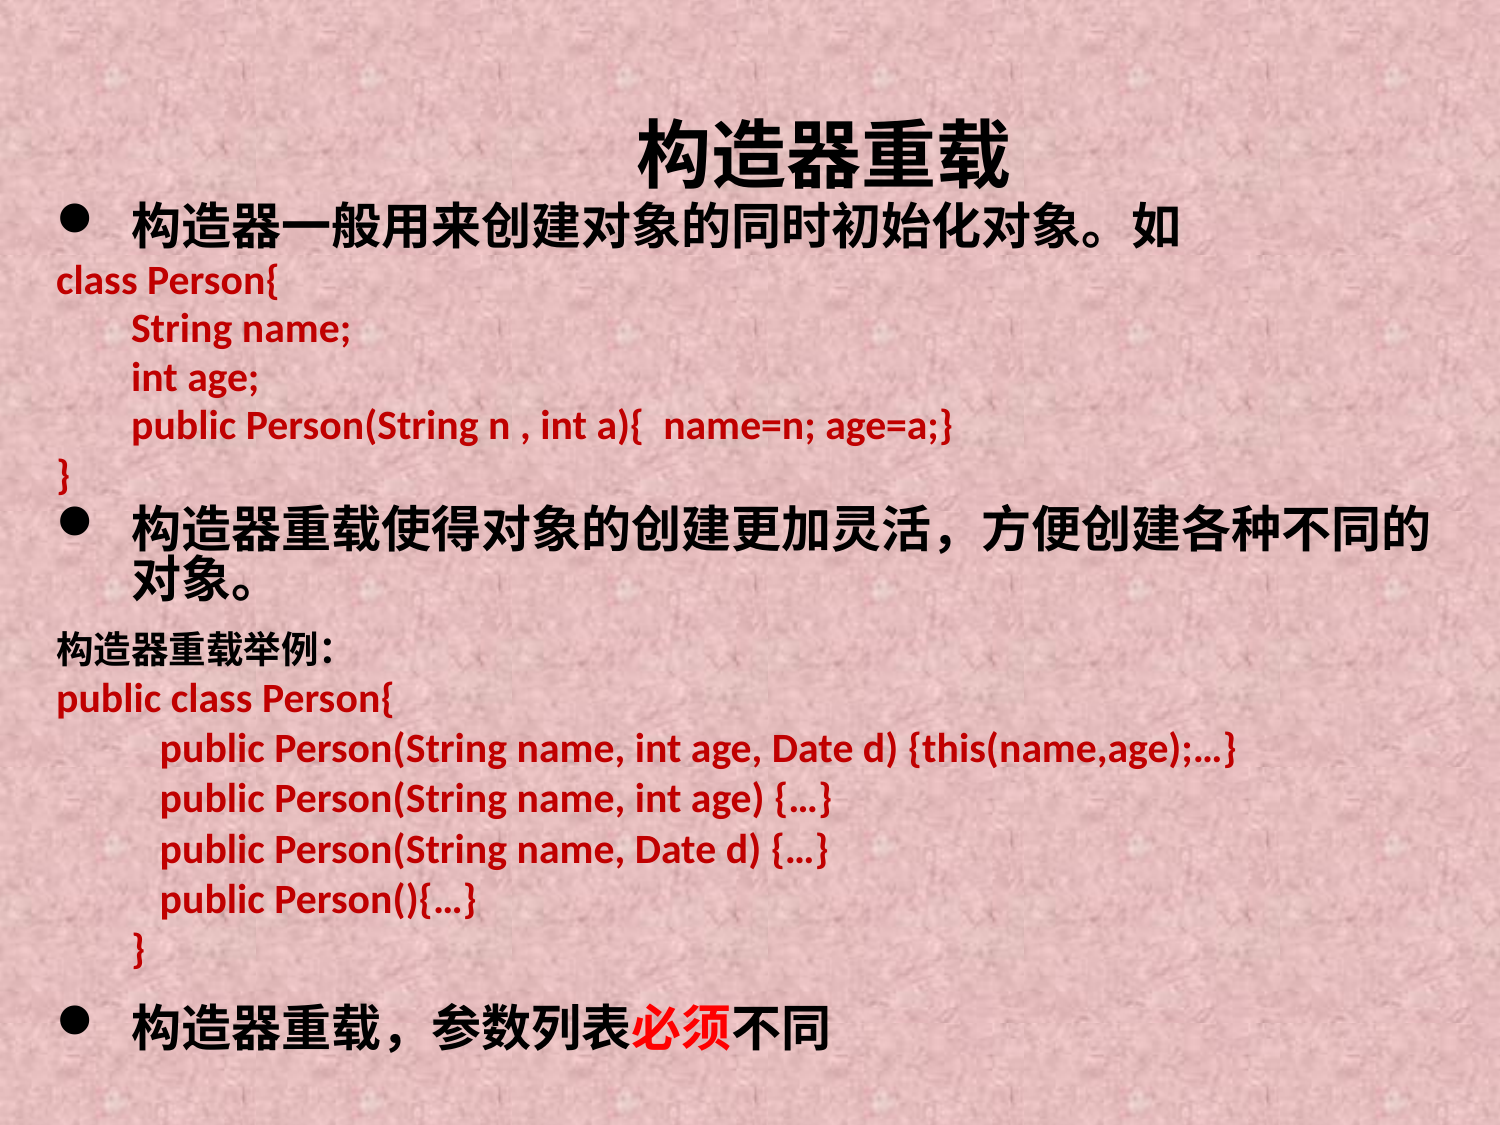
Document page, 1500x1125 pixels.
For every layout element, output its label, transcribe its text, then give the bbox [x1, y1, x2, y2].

text_box 构造器一般用来创建对象的同时初始化对象。如 class Person{ String name; int age; public Person(String n , int a){ name=n; age=a;} } 构造器重载使得对象的创建更加灵活，方便创建各种不同的对象。 构造器重载举例： public class Person{ public Person(String name, int age, Date d) {this(name,age);…} public Person(String name, int age) {…} public Person(String name, Date d) {…} public Person(){…} } 构造器重载，参数列表必须不同 [41, 186, 1447, 1064]
title 构造器重载 [454, 78, 1193, 186]
picture [0, 0, 1500, 1125]
